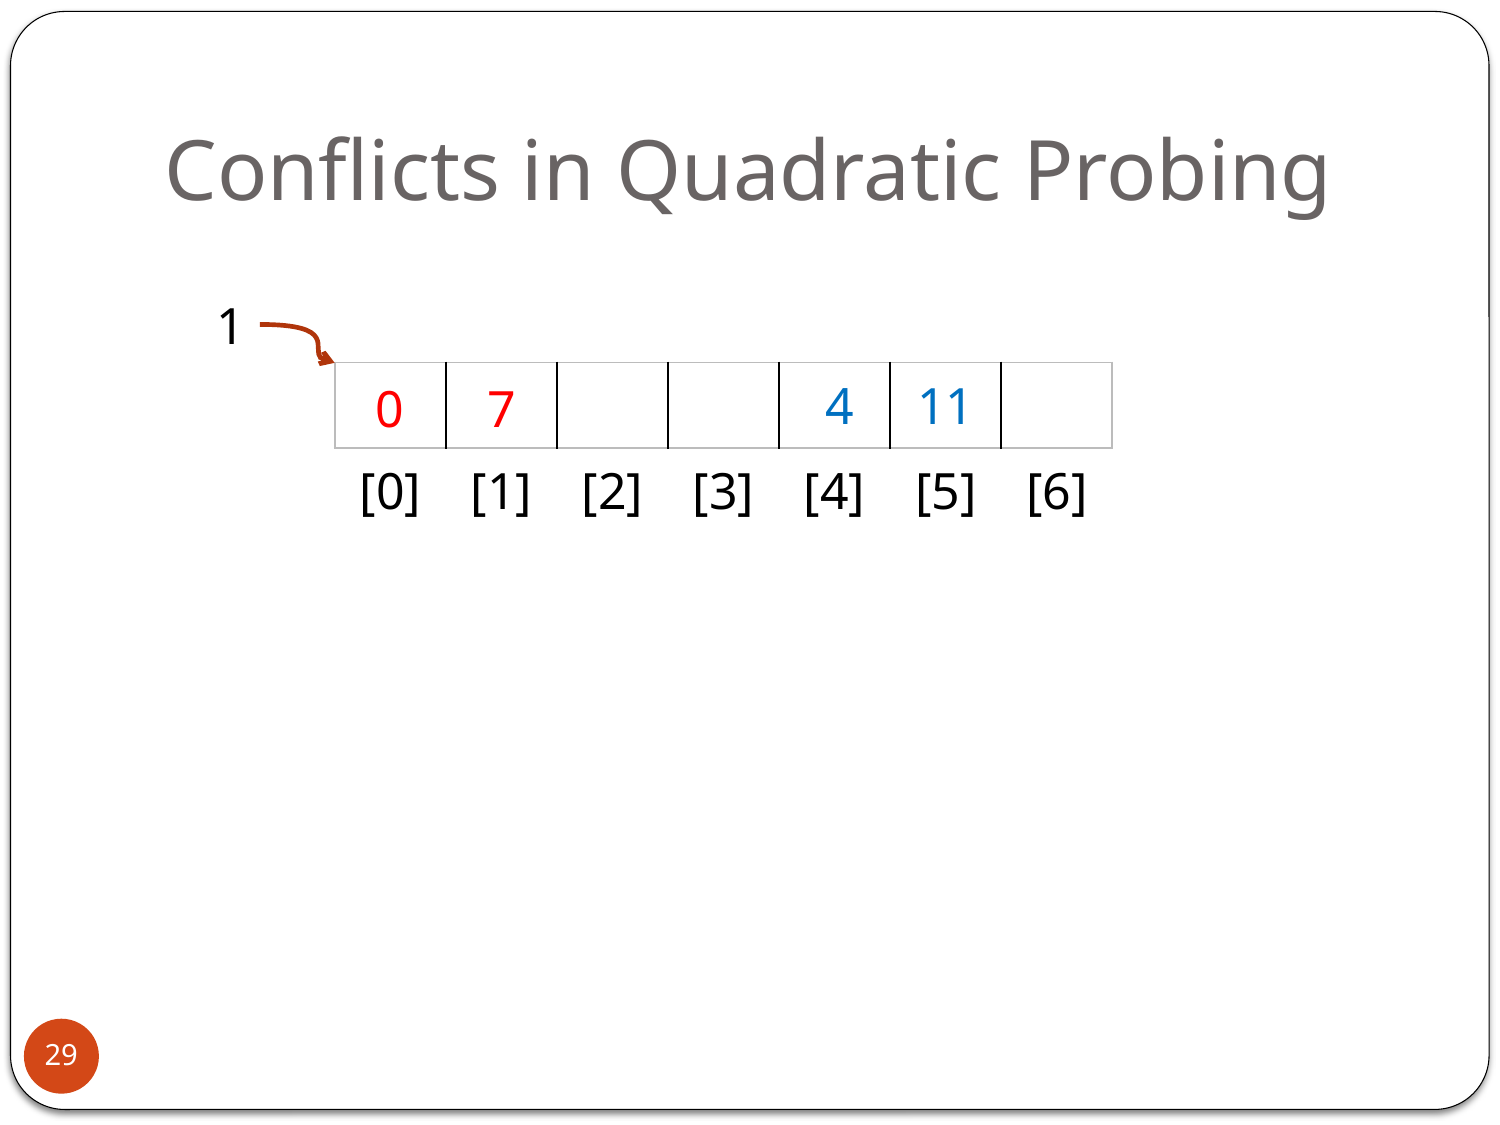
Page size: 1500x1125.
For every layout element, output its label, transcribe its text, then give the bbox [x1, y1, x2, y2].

table_header [891, 363, 1000, 447]
table_header [2] [557, 448, 668, 532]
text_box 0 [360, 370, 419, 445]
text_box 4 [810, 367, 869, 443]
table_header [6] [1001, 448, 1112, 532]
title Conflicts in Quadratic Probing [150, 45, 1425, 233]
table_header [0] [335, 448, 446, 532]
text_box 11 [902, 367, 989, 443]
text_box 7 [472, 370, 531, 445]
table_header [669, 363, 778, 447]
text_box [257, 324, 335, 364]
table_header [336, 363, 445, 447]
table_header [780, 363, 889, 447]
slide_number 29 [23, 1018, 99, 1094]
table_header [447, 363, 556, 447]
table_header [558, 363, 667, 447]
table_header [1] [446, 448, 557, 532]
table_header [5] [890, 448, 1001, 532]
table_header [3] [668, 448, 779, 532]
table_header [1002, 363, 1111, 447]
table_header [4] [779, 448, 890, 532]
text_box 1 [201, 287, 260, 362]
